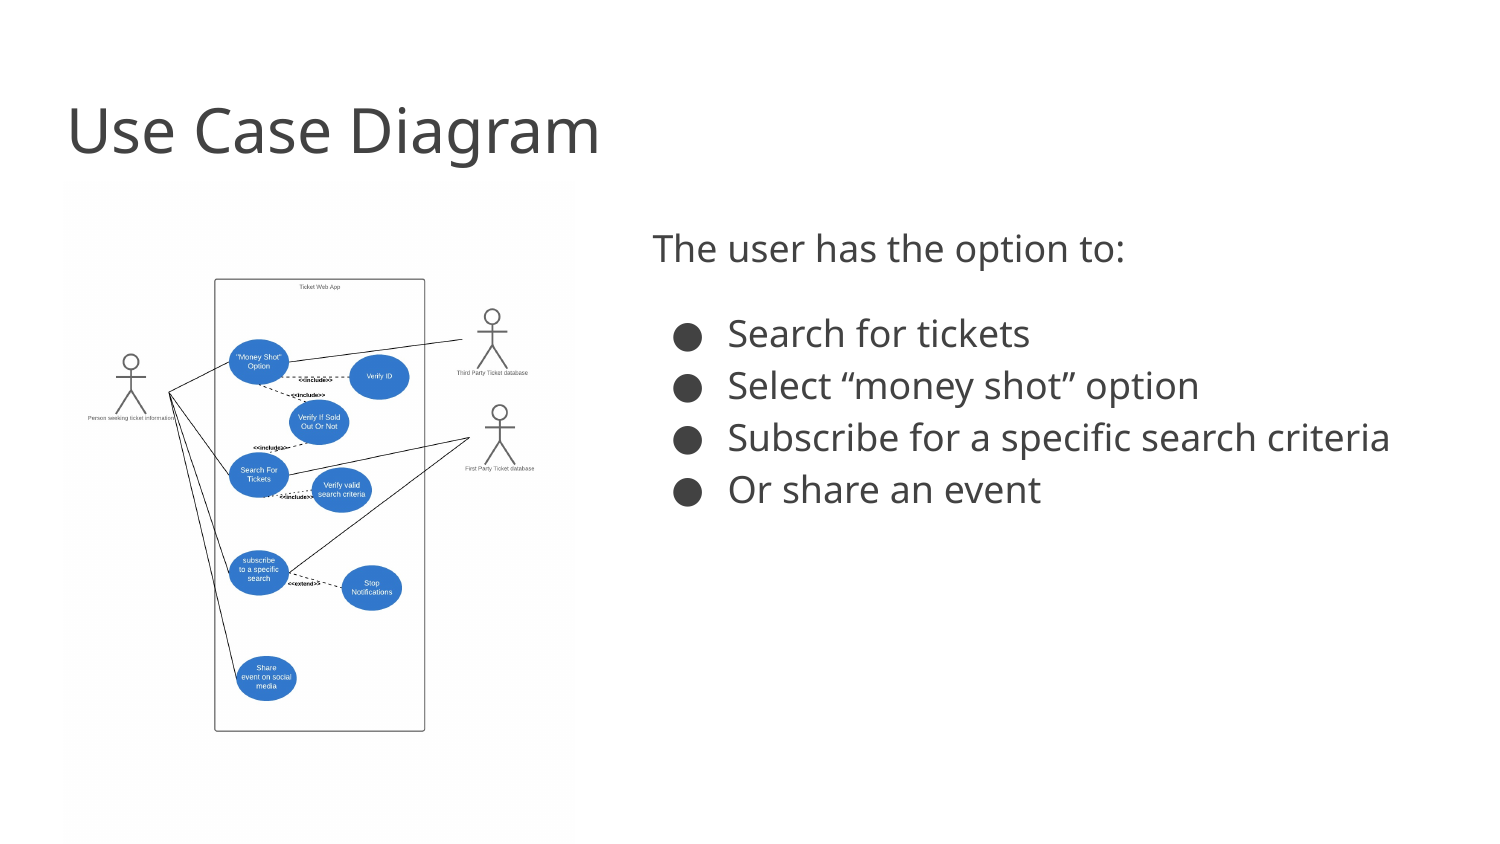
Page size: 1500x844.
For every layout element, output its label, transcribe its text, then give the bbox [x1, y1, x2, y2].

title Use Case Diagram [51, 61, 1449, 182]
list The user has the option to: Search for tickets Select “money shot” option Subscribe for a specific search criteria Or share an event [637, 203, 1449, 772]
picture [62, 181, 575, 844]
